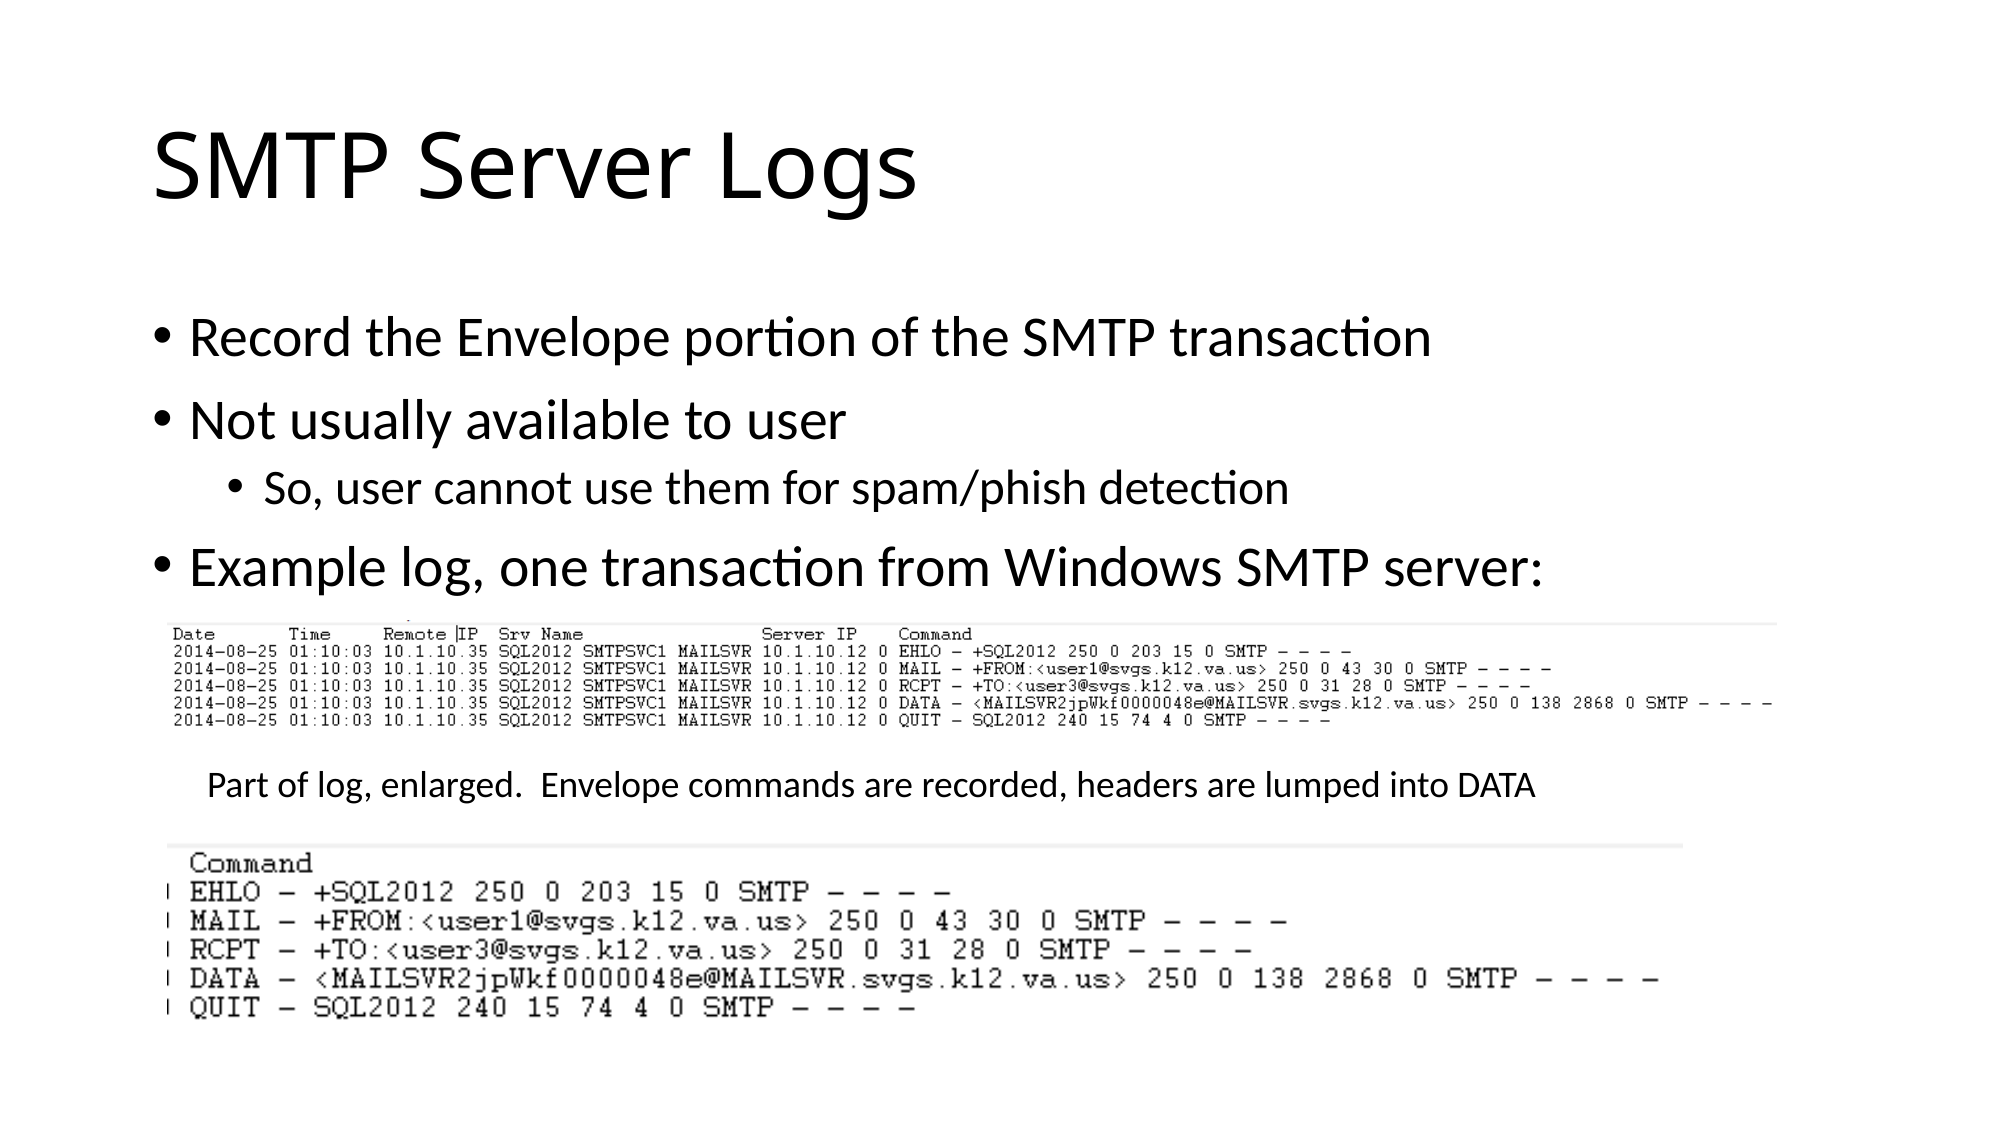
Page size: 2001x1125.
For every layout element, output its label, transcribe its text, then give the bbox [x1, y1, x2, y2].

picture [167, 833, 1683, 1035]
text_box Part of log, enlarged. Envelope commands are recorded, headers are lumped into DATA [192, 752, 1620, 813]
title SMTP Server Logs [137, 59, 1863, 278]
list Record the Envelope portion of the SMTP transaction Not usually available to user So, user cannot use them for spam/phish detection Example log, one transaction from Windows SMTP server: [137, 299, 1863, 608]
picture [167, 620, 1777, 744]
